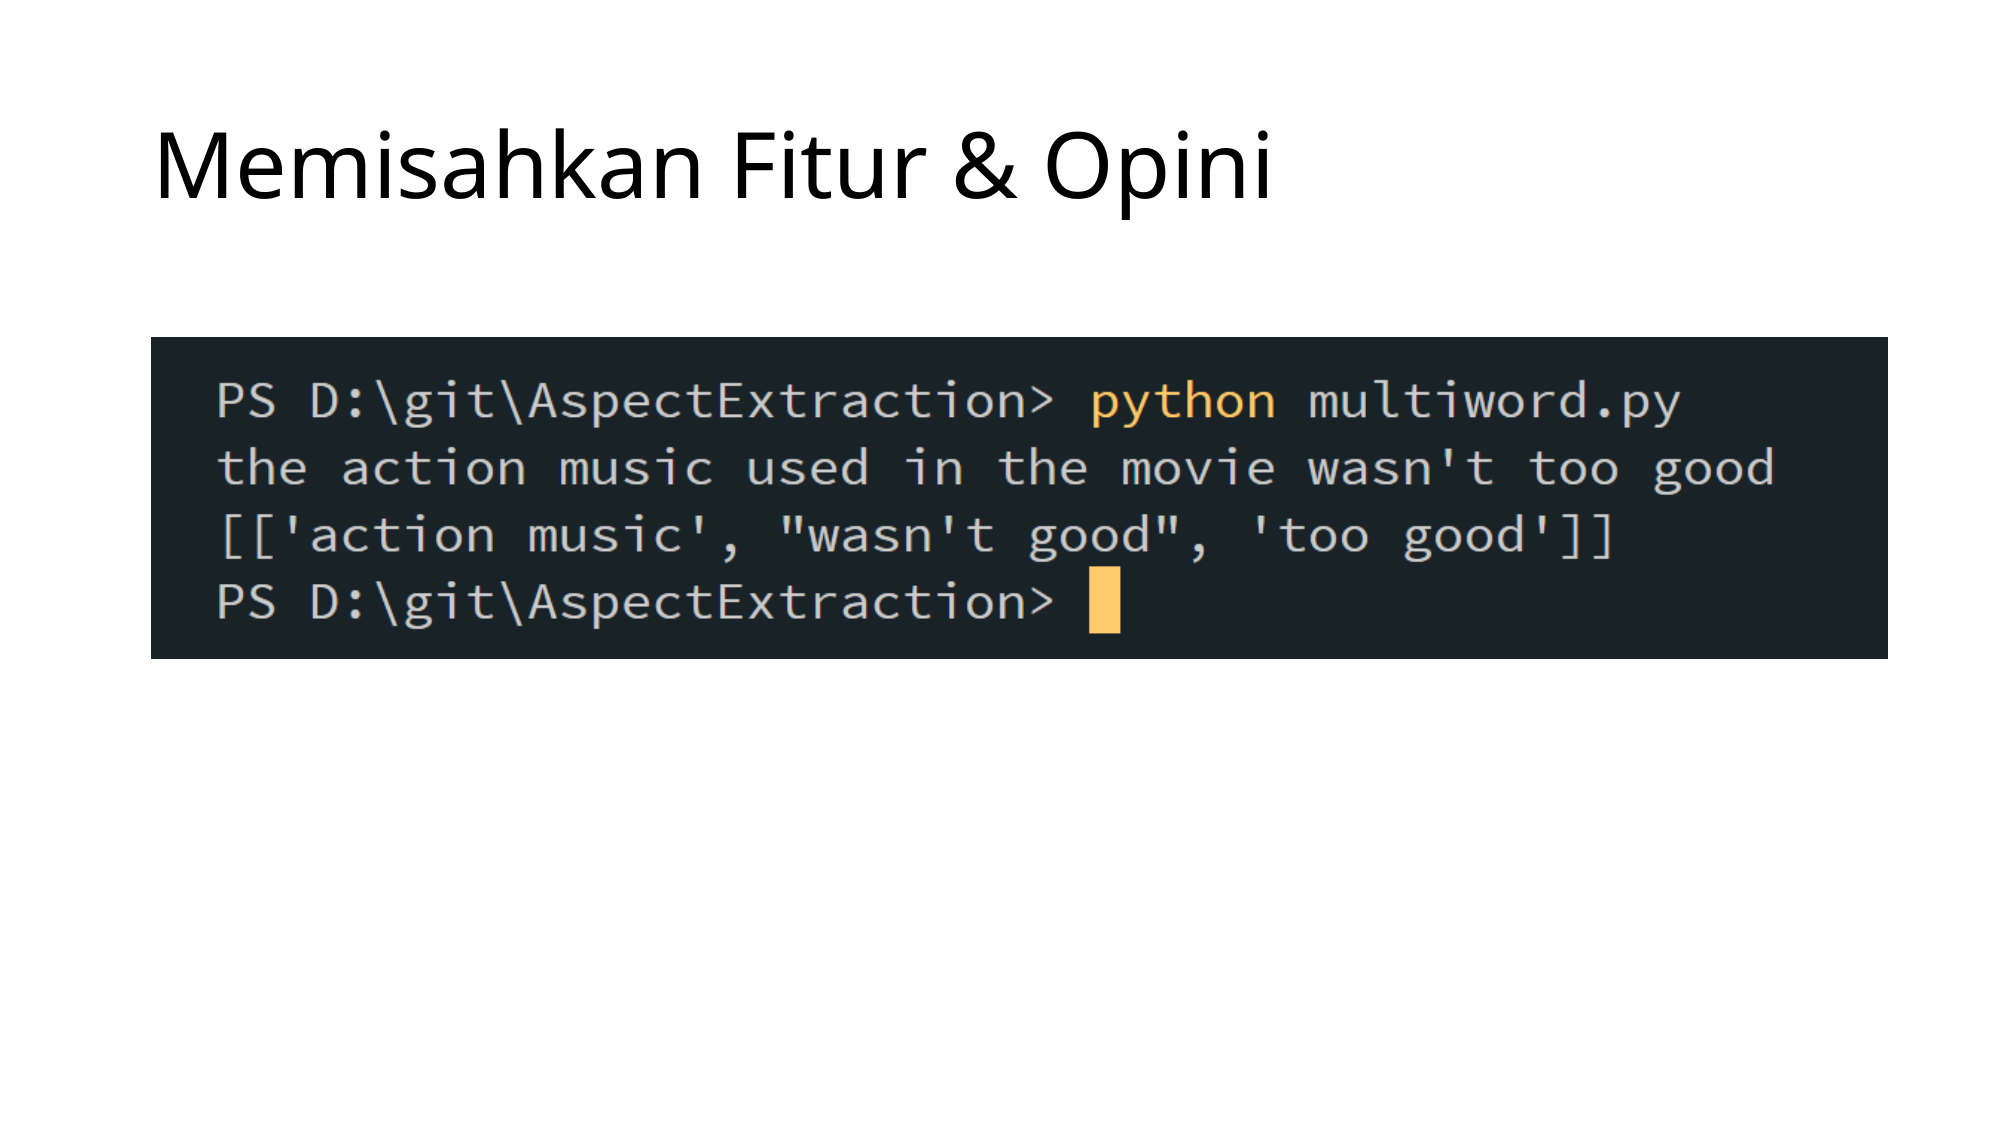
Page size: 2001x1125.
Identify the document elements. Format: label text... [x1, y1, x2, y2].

title Memisahkan Fitur & Opini [137, 59, 1863, 278]
picture [151, 337, 1888, 659]
